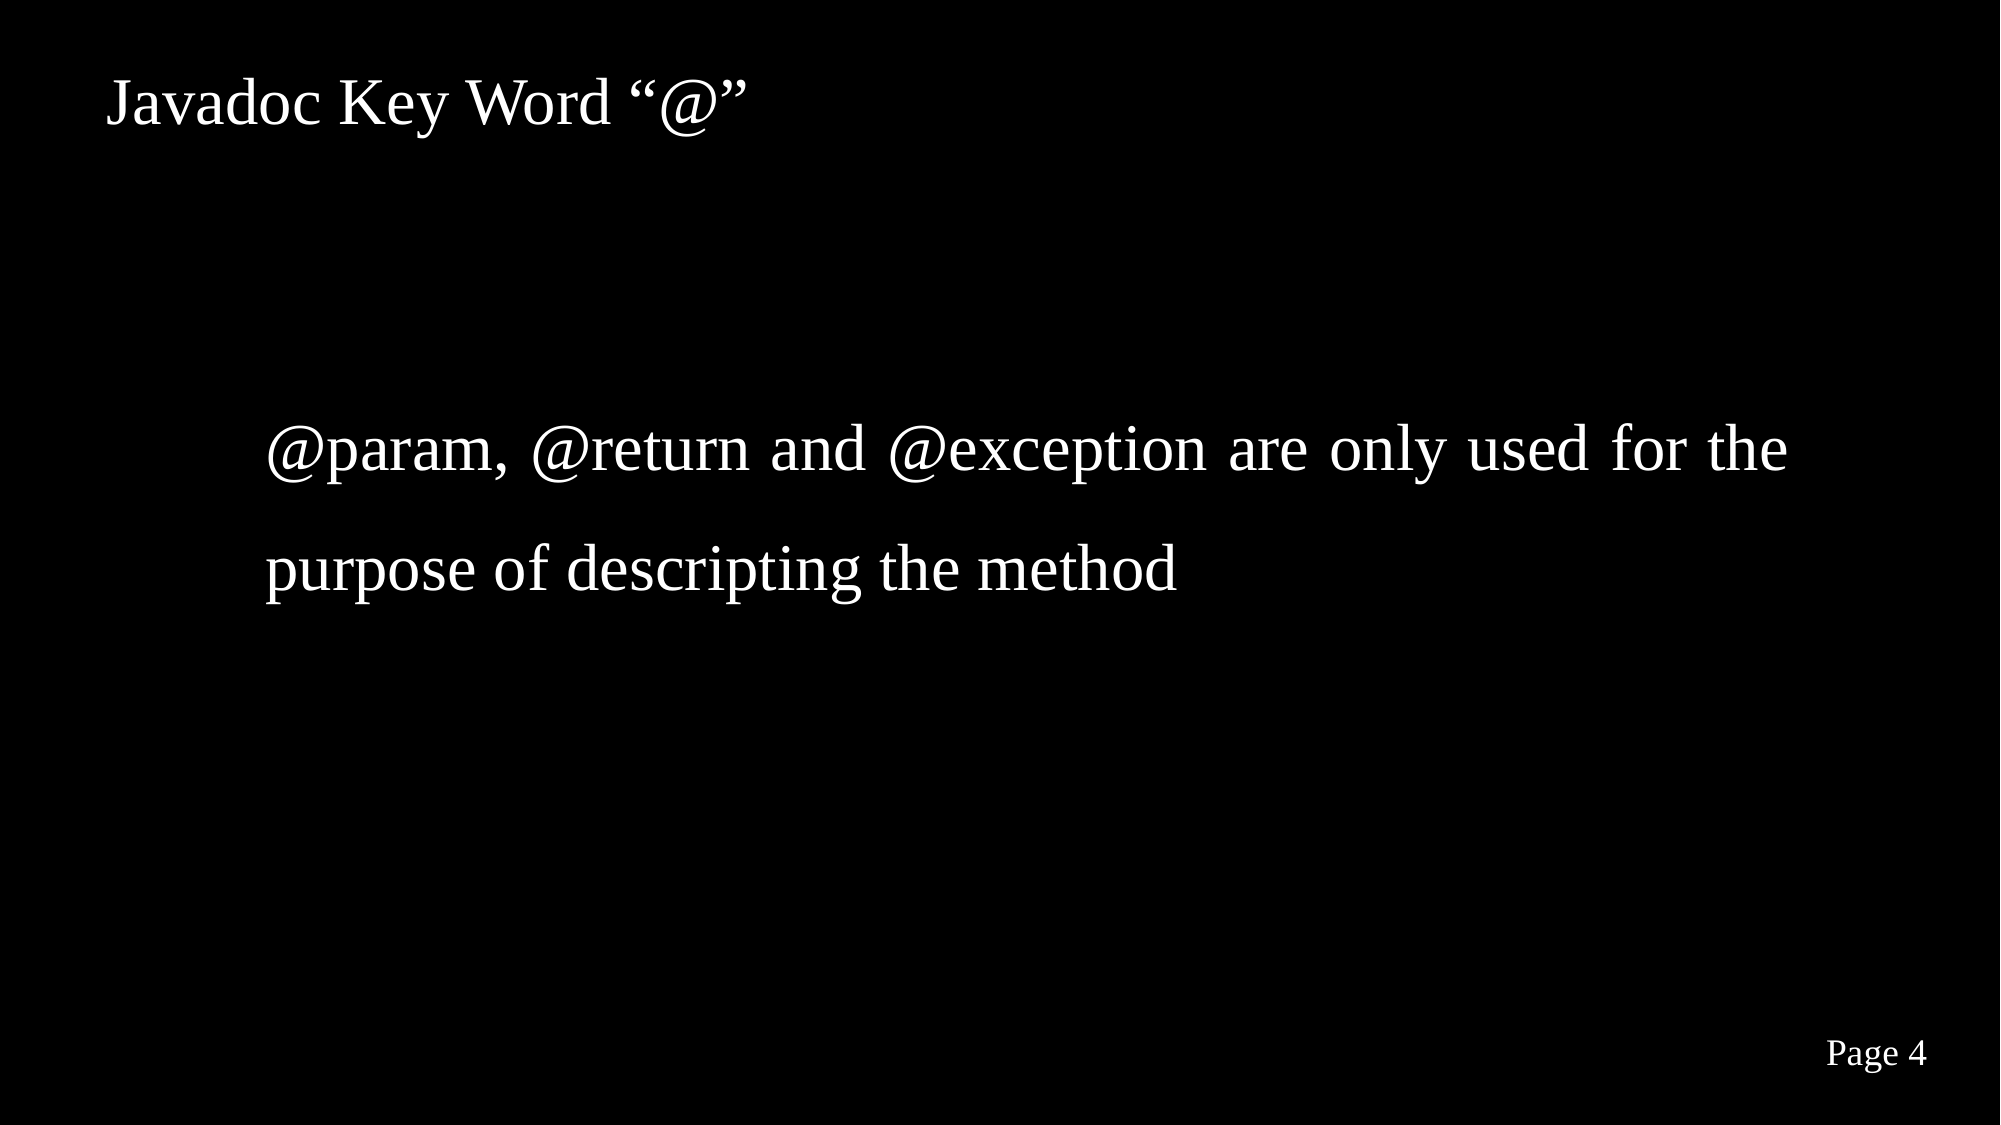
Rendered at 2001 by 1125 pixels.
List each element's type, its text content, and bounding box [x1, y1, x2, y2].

text_box Javadoc Key Word “@” [61, 50, 797, 145]
text_box @param, @return and @exception are only used for the purpose of descripting the method [250, 356, 1807, 611]
text_box Page 4 [1811, 1020, 1948, 1081]
